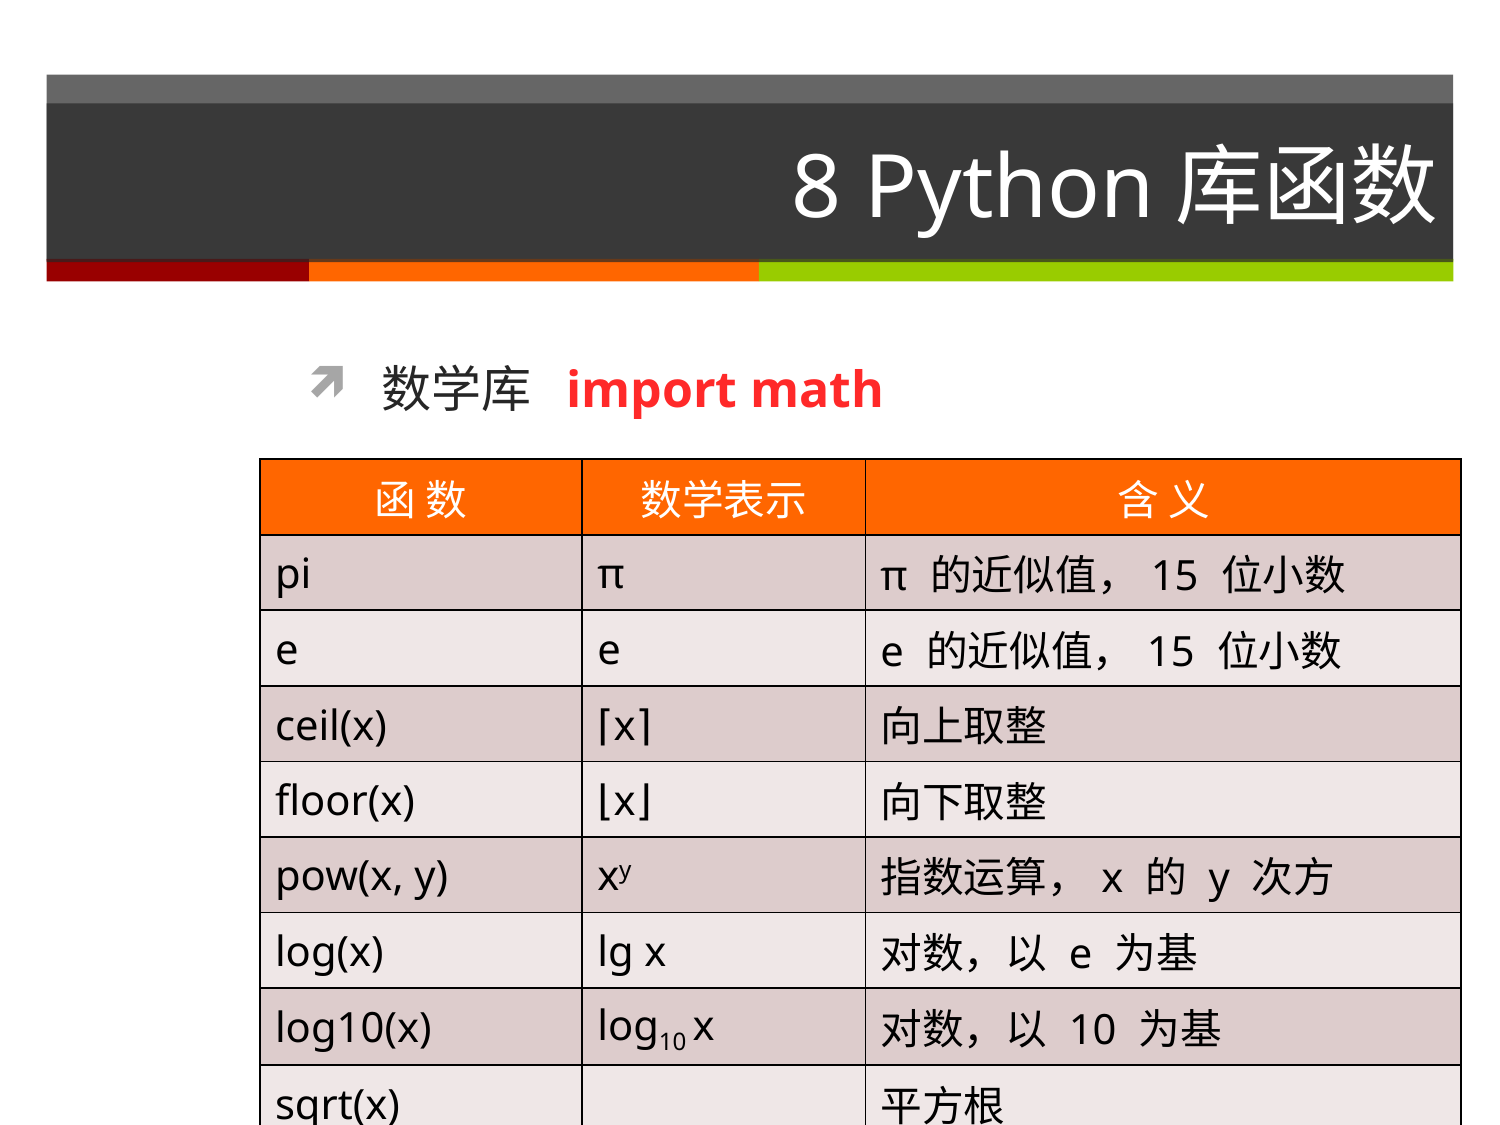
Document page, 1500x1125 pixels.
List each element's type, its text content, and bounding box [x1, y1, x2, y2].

table_cell log(x) [261, 913, 581, 987]
table_cell xy [583, 838, 865, 912]
title 8 Python库函数 [46, 103, 1454, 263]
table_header 数学表示 [583, 460, 865, 534]
list 数学库 import math [292, 350, 1454, 458]
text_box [387, 999, 434, 1044]
table_cell pow(x, y) [261, 838, 581, 912]
table_cell lg x [583, 913, 865, 987]
table_cell π [583, 536, 865, 609]
table_cell [583, 1066, 865, 1125]
table_cell ⌈x⌉ [583, 687, 865, 761]
table_cell 对数，以 e 为基 [866, 913, 1460, 987]
table_cell 向下取整 [866, 762, 1460, 836]
table_cell ceil(x) [261, 687, 581, 761]
table_cell e [261, 611, 581, 685]
table_cell e 的近似值，15 位小数 [866, 611, 1460, 685]
table_cell π 的近似值，15 位小数 [866, 536, 1460, 609]
table_cell ⌊x⌋ [583, 762, 865, 836]
table_header 含 义 [866, 460, 1460, 534]
table_cell floor(x) [261, 762, 581, 836]
table_cell log10 x [583, 989, 865, 1064]
table_header 函 数 [261, 460, 581, 534]
table_cell 向上取整 [866, 687, 1460, 761]
table_cell 指数运算，x 的 y 次方 [866, 838, 1460, 912]
table_cell 对数，以 10 为基 [866, 989, 1460, 1064]
table_cell 平方根 [866, 1066, 1460, 1125]
table_cell sqrt(x) [261, 1066, 581, 1125]
table_cell e [583, 611, 865, 685]
table_cell pi [261, 536, 581, 609]
table_cell log10(x) [261, 989, 581, 1064]
